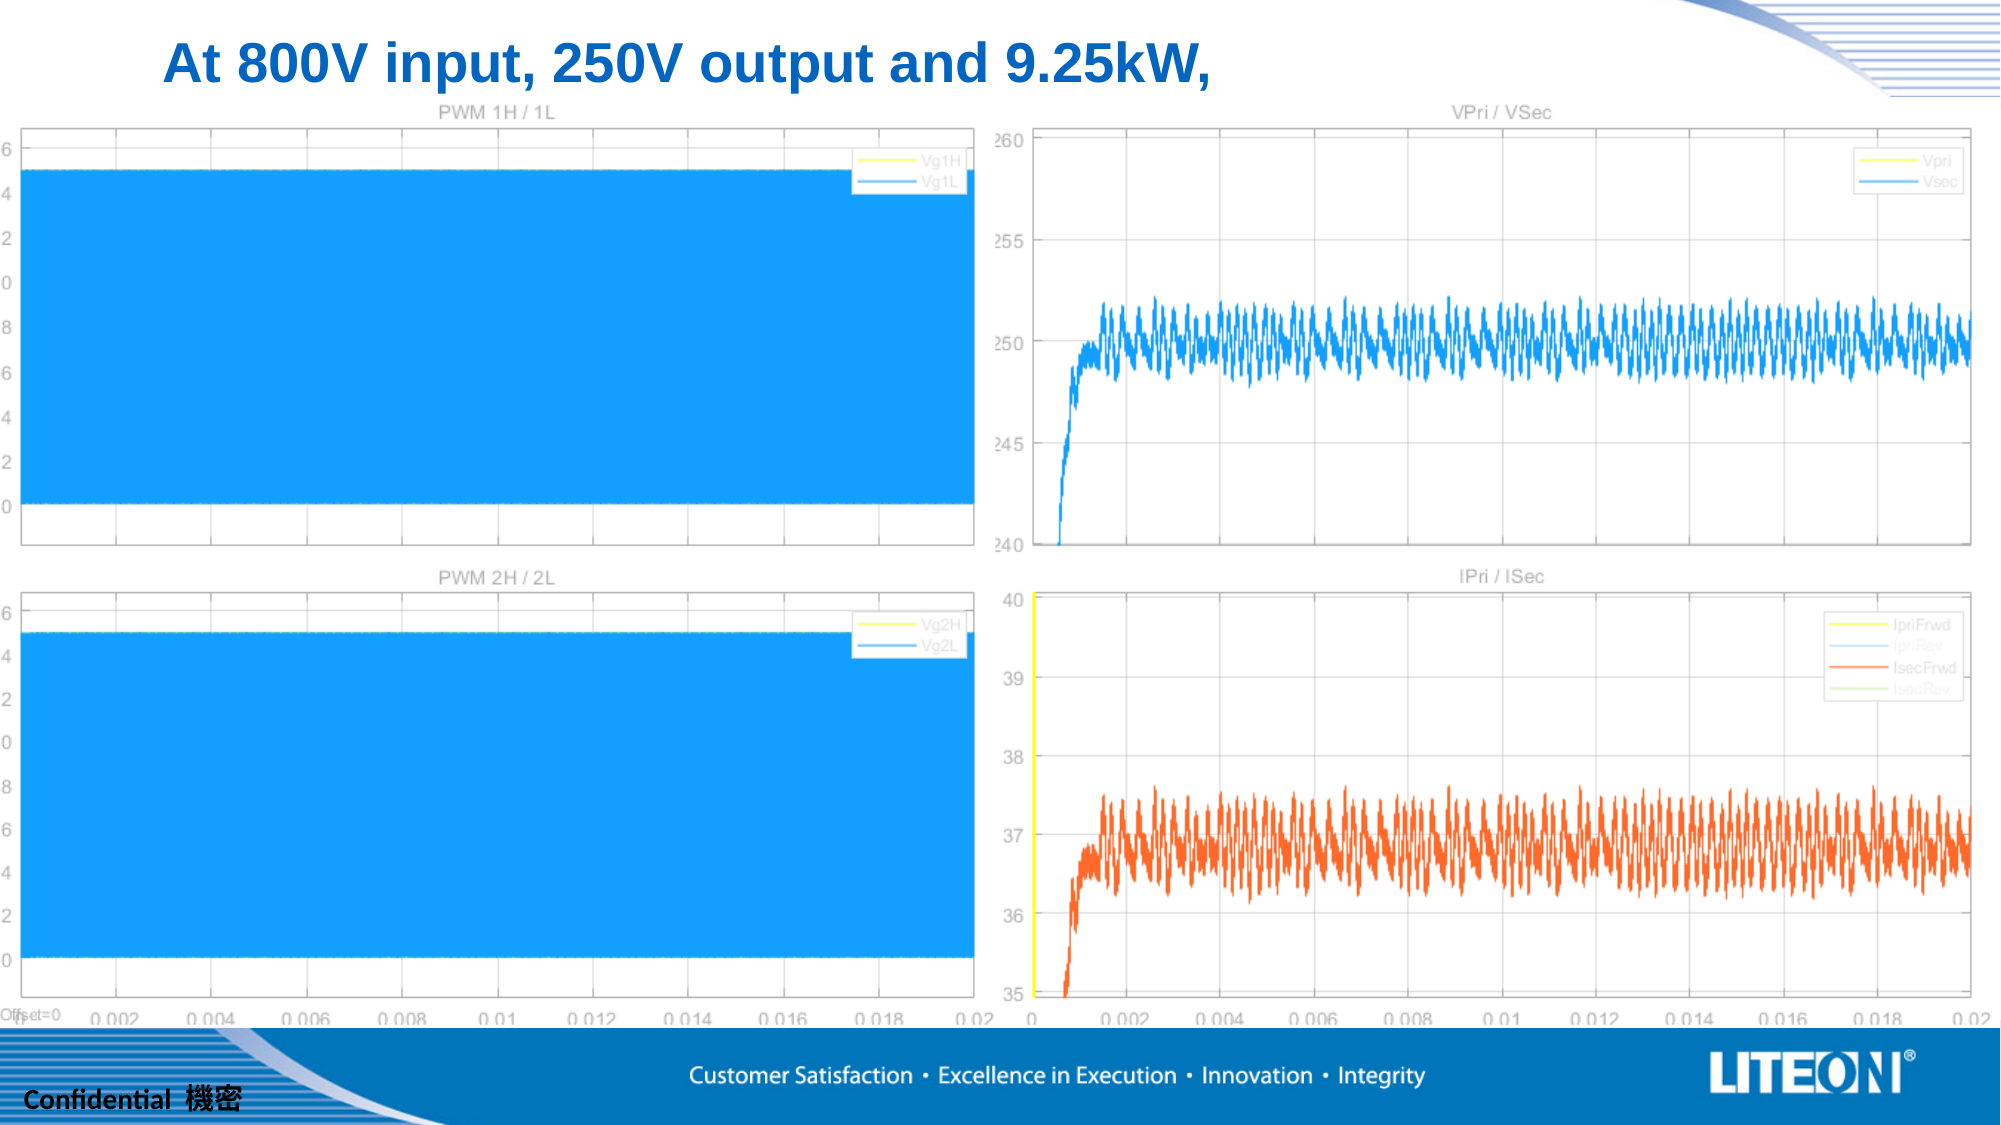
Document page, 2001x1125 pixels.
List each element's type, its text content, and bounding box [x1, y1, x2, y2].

text_box At 800V input, 250V output and 9.25kW, [147, 19, 1282, 94]
picture [0, 0, 2001, 1125]
